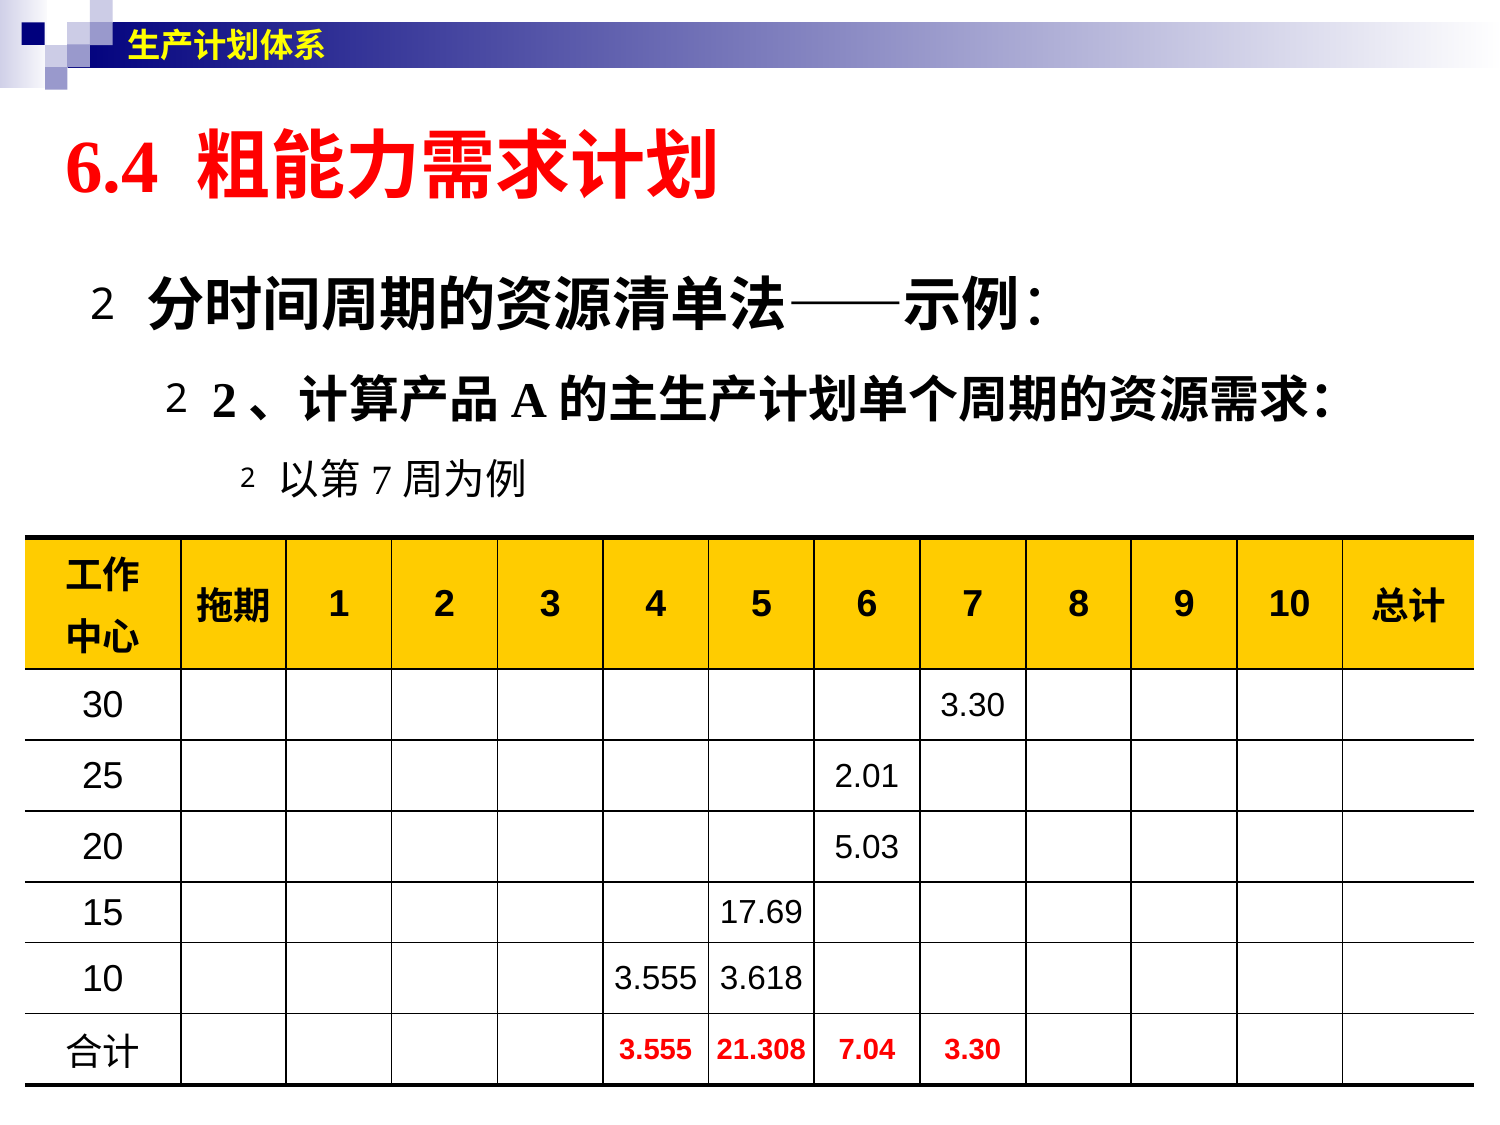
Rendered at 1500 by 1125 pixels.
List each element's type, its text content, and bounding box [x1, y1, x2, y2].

table_cell 5.03 [815, 812, 919, 881]
table_cell [1132, 943, 1236, 1013]
table_cell [709, 812, 813, 881]
table_cell [709, 741, 813, 810]
table_cell [604, 741, 708, 810]
table_cell 3.30 [921, 670, 1025, 739]
table_cell [392, 741, 497, 810]
table_cell [1343, 741, 1474, 810]
table_cell [287, 812, 391, 881]
table_cell [709, 670, 813, 739]
table_cell [1132, 883, 1236, 942]
text_box 生产计划体系 [112, 0, 1438, 88]
table_header 6 [815, 540, 919, 668]
table_cell [1238, 943, 1342, 1013]
table_cell [498, 1014, 602, 1083]
table_cell [287, 943, 391, 1013]
title 6.4 粗能力需求计划 [50, 112, 1400, 213]
table_header 10 [1238, 540, 1342, 668]
table_cell [498, 883, 602, 942]
table_cell [921, 883, 1025, 942]
table_cell [815, 670, 919, 739]
table_cell 30 [25, 670, 180, 739]
table_cell 2.01 [815, 741, 919, 810]
table_header 8 [1027, 540, 1130, 668]
table_cell 15 [25, 883, 180, 942]
table_header 4 [604, 540, 708, 668]
table_cell [1132, 812, 1236, 881]
table_header 5 [709, 540, 813, 668]
table_cell [182, 741, 285, 810]
table_cell [498, 741, 602, 810]
table_cell [1132, 741, 1236, 810]
table_cell [1132, 670, 1236, 739]
table_cell [392, 670, 497, 739]
table_cell [604, 670, 708, 739]
table_header 总计 [1343, 540, 1474, 668]
table_cell [815, 883, 919, 942]
table_cell [1343, 670, 1474, 739]
table_cell [392, 883, 497, 942]
table_cell 10 [25, 943, 180, 1013]
table_header 工作 中心 [25, 540, 180, 668]
table_header 1 [287, 540, 391, 668]
table_cell [182, 1014, 285, 1083]
table_cell [1027, 812, 1130, 881]
table_header 7 [921, 540, 1025, 668]
table_cell [1027, 1014, 1130, 1083]
table_cell 17.69 [709, 883, 813, 942]
table_cell [1343, 943, 1474, 1013]
table_cell 合计 [25, 1014, 180, 1083]
table_cell [1027, 883, 1130, 942]
table_cell [182, 812, 285, 881]
table_cell [1238, 670, 1342, 739]
table_cell [182, 670, 285, 739]
table_cell [815, 943, 919, 1013]
table_cell [921, 943, 1025, 1013]
table_cell [921, 812, 1025, 881]
table_cell [1238, 812, 1342, 881]
table_cell 7.04 [815, 1014, 919, 1083]
table_cell [1238, 883, 1342, 942]
table_cell [182, 943, 285, 1013]
table_cell [1238, 1014, 1342, 1083]
table_cell [1132, 1014, 1236, 1083]
table_cell [498, 670, 602, 739]
table_header 拖期 [182, 540, 285, 668]
table_header 3 [498, 540, 602, 668]
table_cell 25 [25, 741, 180, 810]
table_cell [392, 943, 497, 1013]
list 分时间周期的资源清单法——示例： 2、计算产品A的主生产计划单个周期的资源需求： 以第7周为例 [75, 224, 1450, 525]
table_cell [287, 670, 391, 739]
table_cell 3.30 [921, 1014, 1025, 1083]
table_cell [287, 883, 391, 942]
table_cell [182, 883, 285, 942]
table_cell 3.555 [604, 943, 708, 1013]
table_cell [392, 1014, 497, 1083]
table_cell [287, 741, 391, 810]
table_cell [921, 741, 1025, 810]
table_header 2 [392, 540, 497, 668]
table_cell [1027, 741, 1130, 810]
table_cell [1343, 1014, 1474, 1083]
table_cell [604, 812, 708, 881]
table_cell [1238, 741, 1342, 810]
table_cell 3.555 [604, 1014, 708, 1083]
table_cell 3.618 [709, 943, 813, 1013]
table_cell [1343, 883, 1474, 942]
table_cell [498, 943, 602, 1013]
table_cell [1027, 670, 1130, 739]
table_cell 21.308 [709, 1014, 813, 1083]
table_cell [1027, 943, 1130, 1013]
table_cell [1343, 812, 1474, 881]
table_header 9 [1132, 540, 1236, 668]
table_cell [287, 1014, 391, 1083]
table_cell [392, 812, 497, 881]
table_cell [498, 812, 602, 881]
table_cell [604, 883, 708, 942]
table_cell 20 [25, 812, 180, 881]
